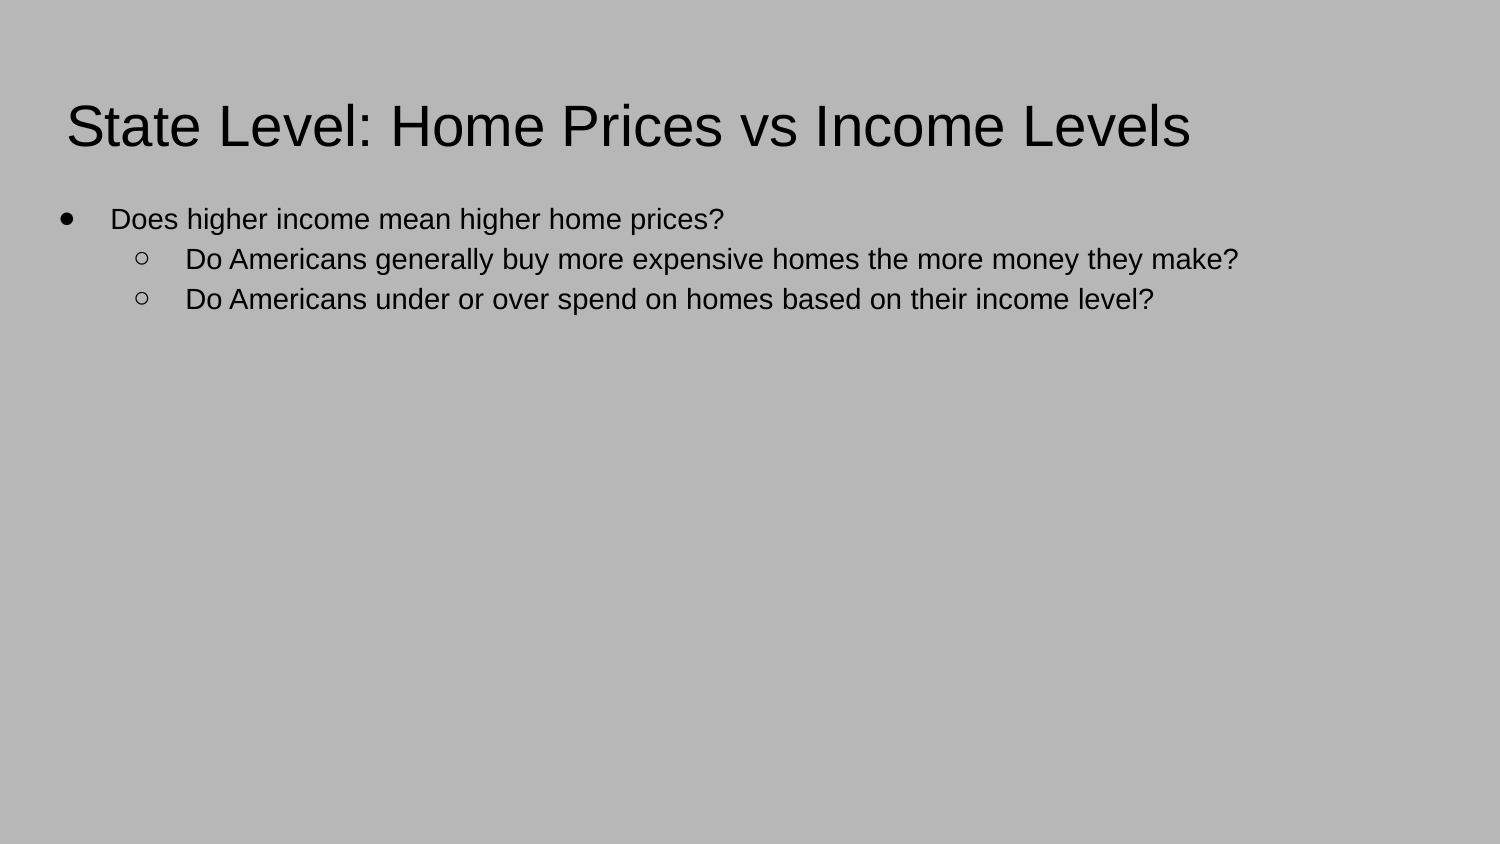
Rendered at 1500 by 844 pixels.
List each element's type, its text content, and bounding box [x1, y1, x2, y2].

title State Level: Home Prices vs Income Levels [51, 72, 1449, 167]
text_box Does higher income mean higher home prices? Do Americans generally buy more expensive homes the more money they make? Do Americans under or over spend on homes based on their income level? [20, 179, 1480, 448]
